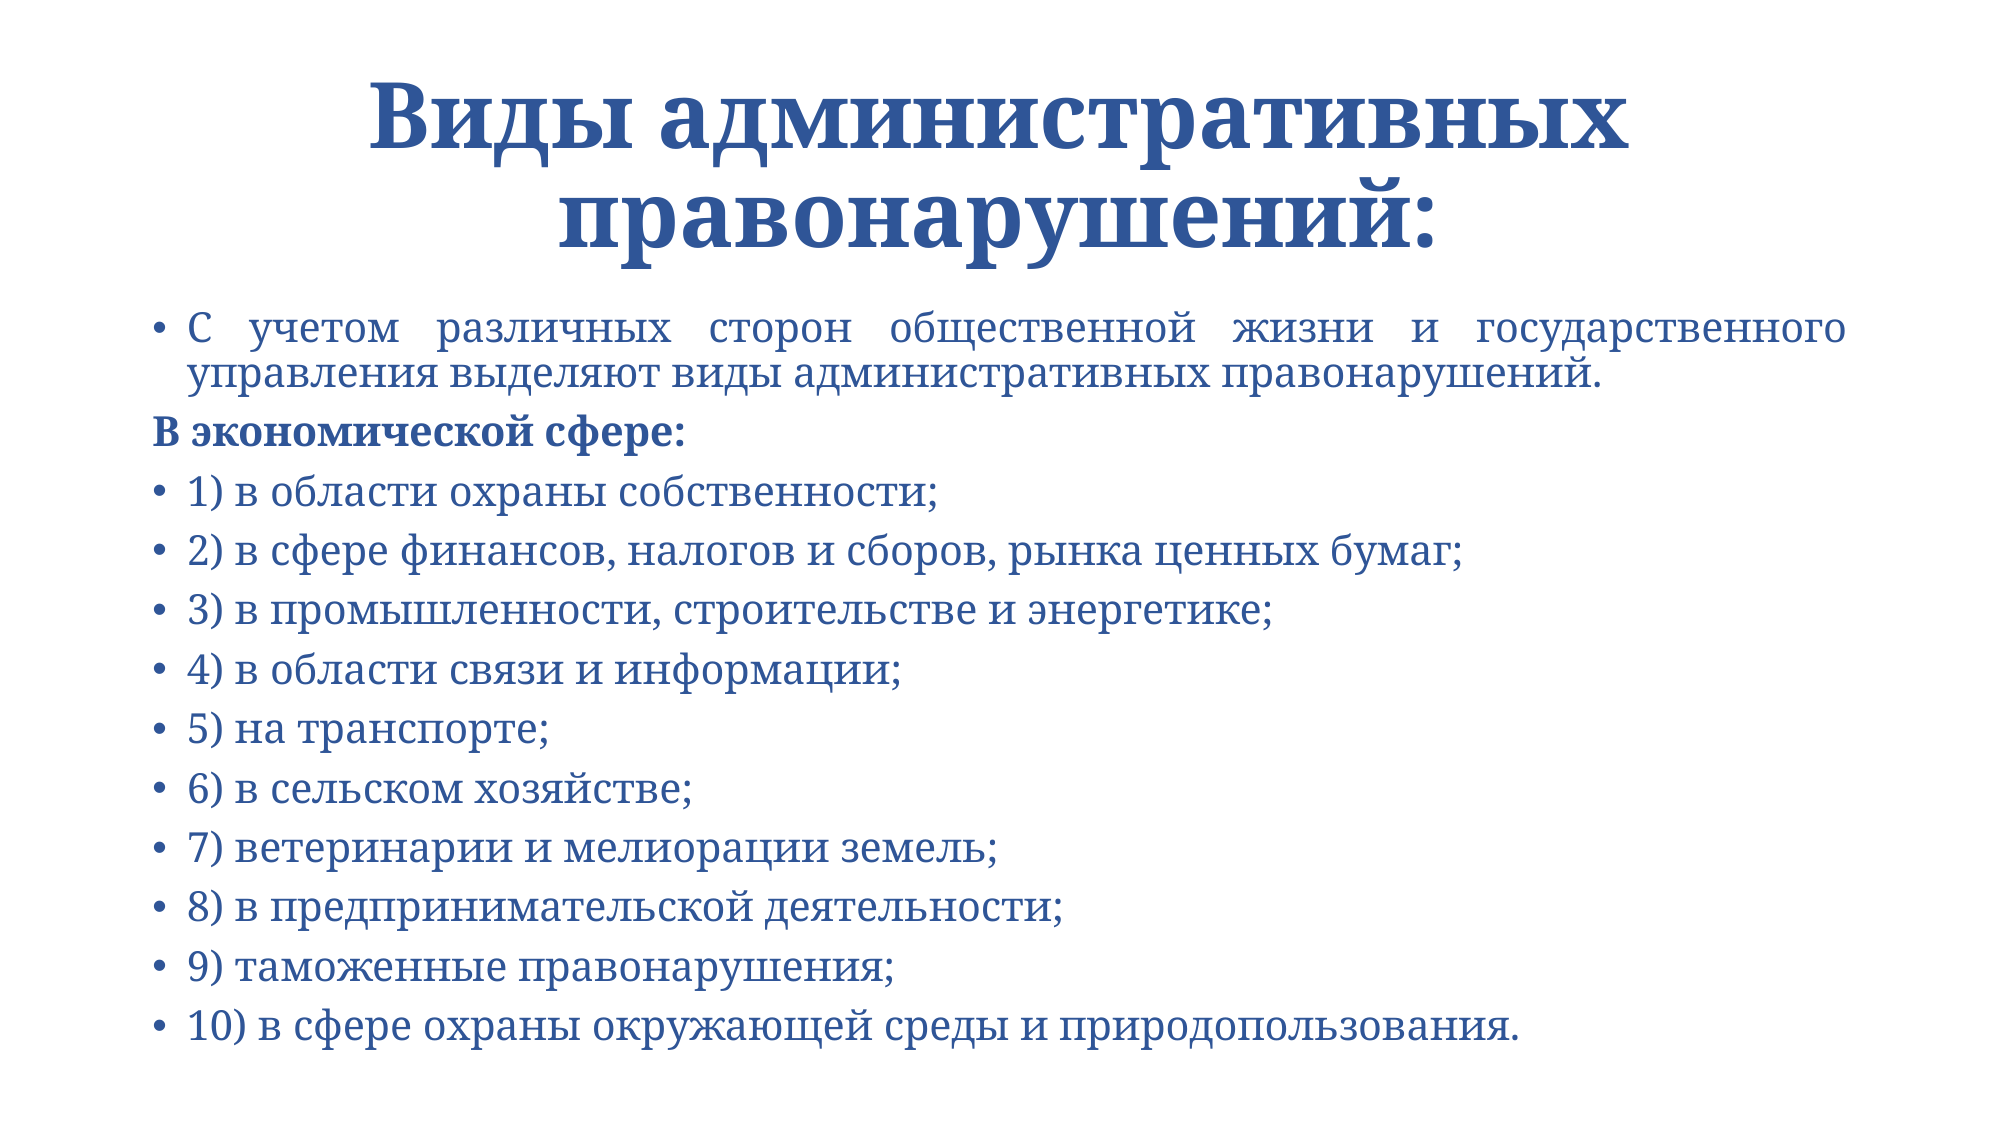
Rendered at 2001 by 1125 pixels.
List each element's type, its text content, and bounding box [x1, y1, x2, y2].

title Виды административных правонарушений: [137, 59, 1863, 278]
list С учетом различных сторон общественной жизни и государственного управления выделяют виды административных правонарушений. В экономической сфере: 1) в области охраны собственности; 2) в сфере финансов, налогов и сборов, рынка ценных бумаг; 3) в промышленности, строительстве и энергетике; 4) в области связи и информации; 5) на транспорте; 6) в сельском хозяйстве; 7) ветеринарии и мелиорации земель; 8) в предпринимательской деятельности; 9) таможенные правонарушения; 10) в сфере охраны окружающей среды и природопользования. [137, 299, 1863, 1066]
